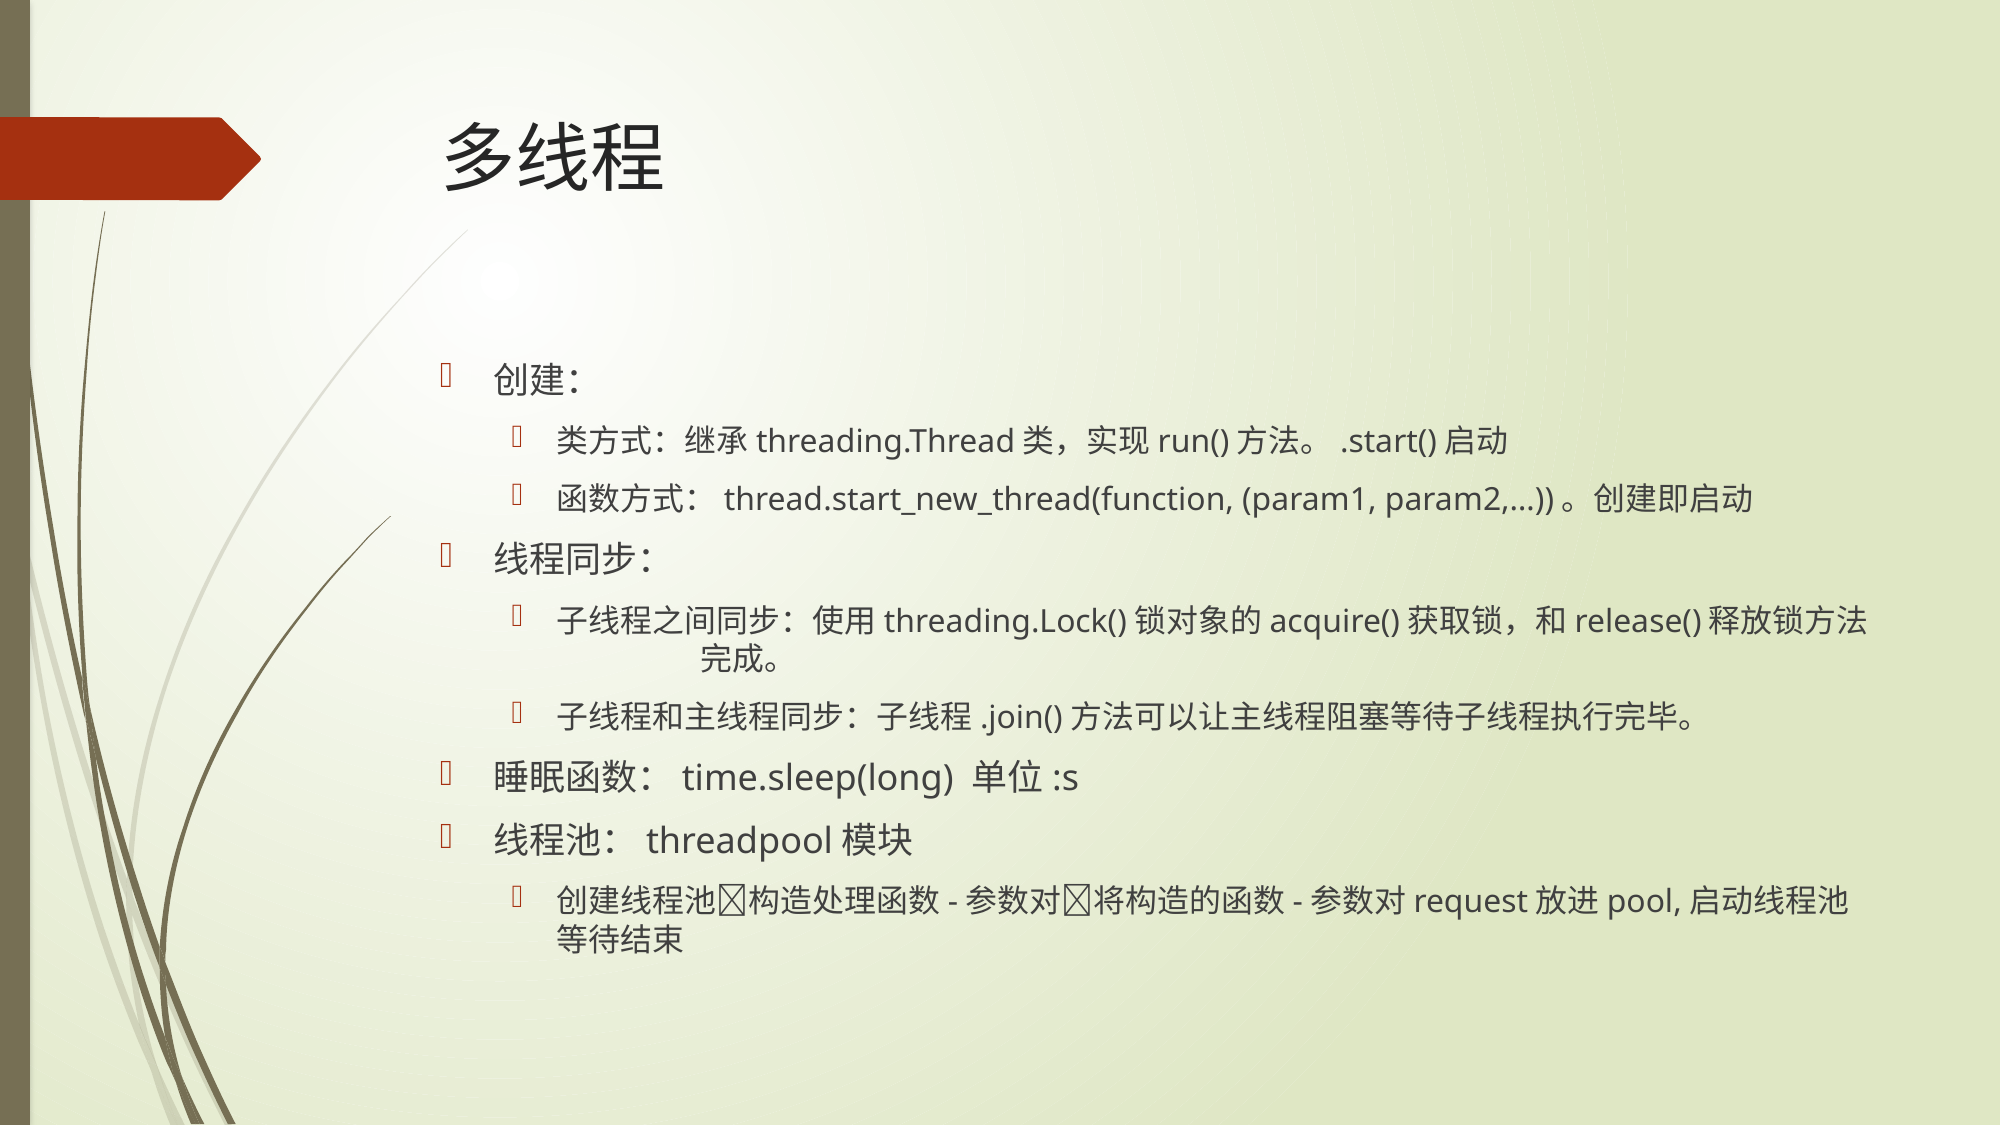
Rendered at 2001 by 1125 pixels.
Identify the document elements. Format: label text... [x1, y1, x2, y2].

list 创建： 类方式：继承threading.Thread类，实现run()方法。.start()启动 函数方式：thread.start_new_thread(function, (param1, param2,…))。创建即启动 线程同步： 子线程之间同步：使用threading.Lock()锁对象的acquire()获取锁，和release()释放锁方法 完成。 子线程和主线程同步：子线程.join()方法可以让主线程阻塞等待子线程执行完毕。 睡眠函数：time.sleep(long) 单位:s 线程池：threadpool模块 创建线程池构造处理函数-参数对将构造的函数-参数对request放进pool,启动线程池等待结束 [424, 350, 1888, 970]
title 多线程 [425, 102, 1888, 313]
